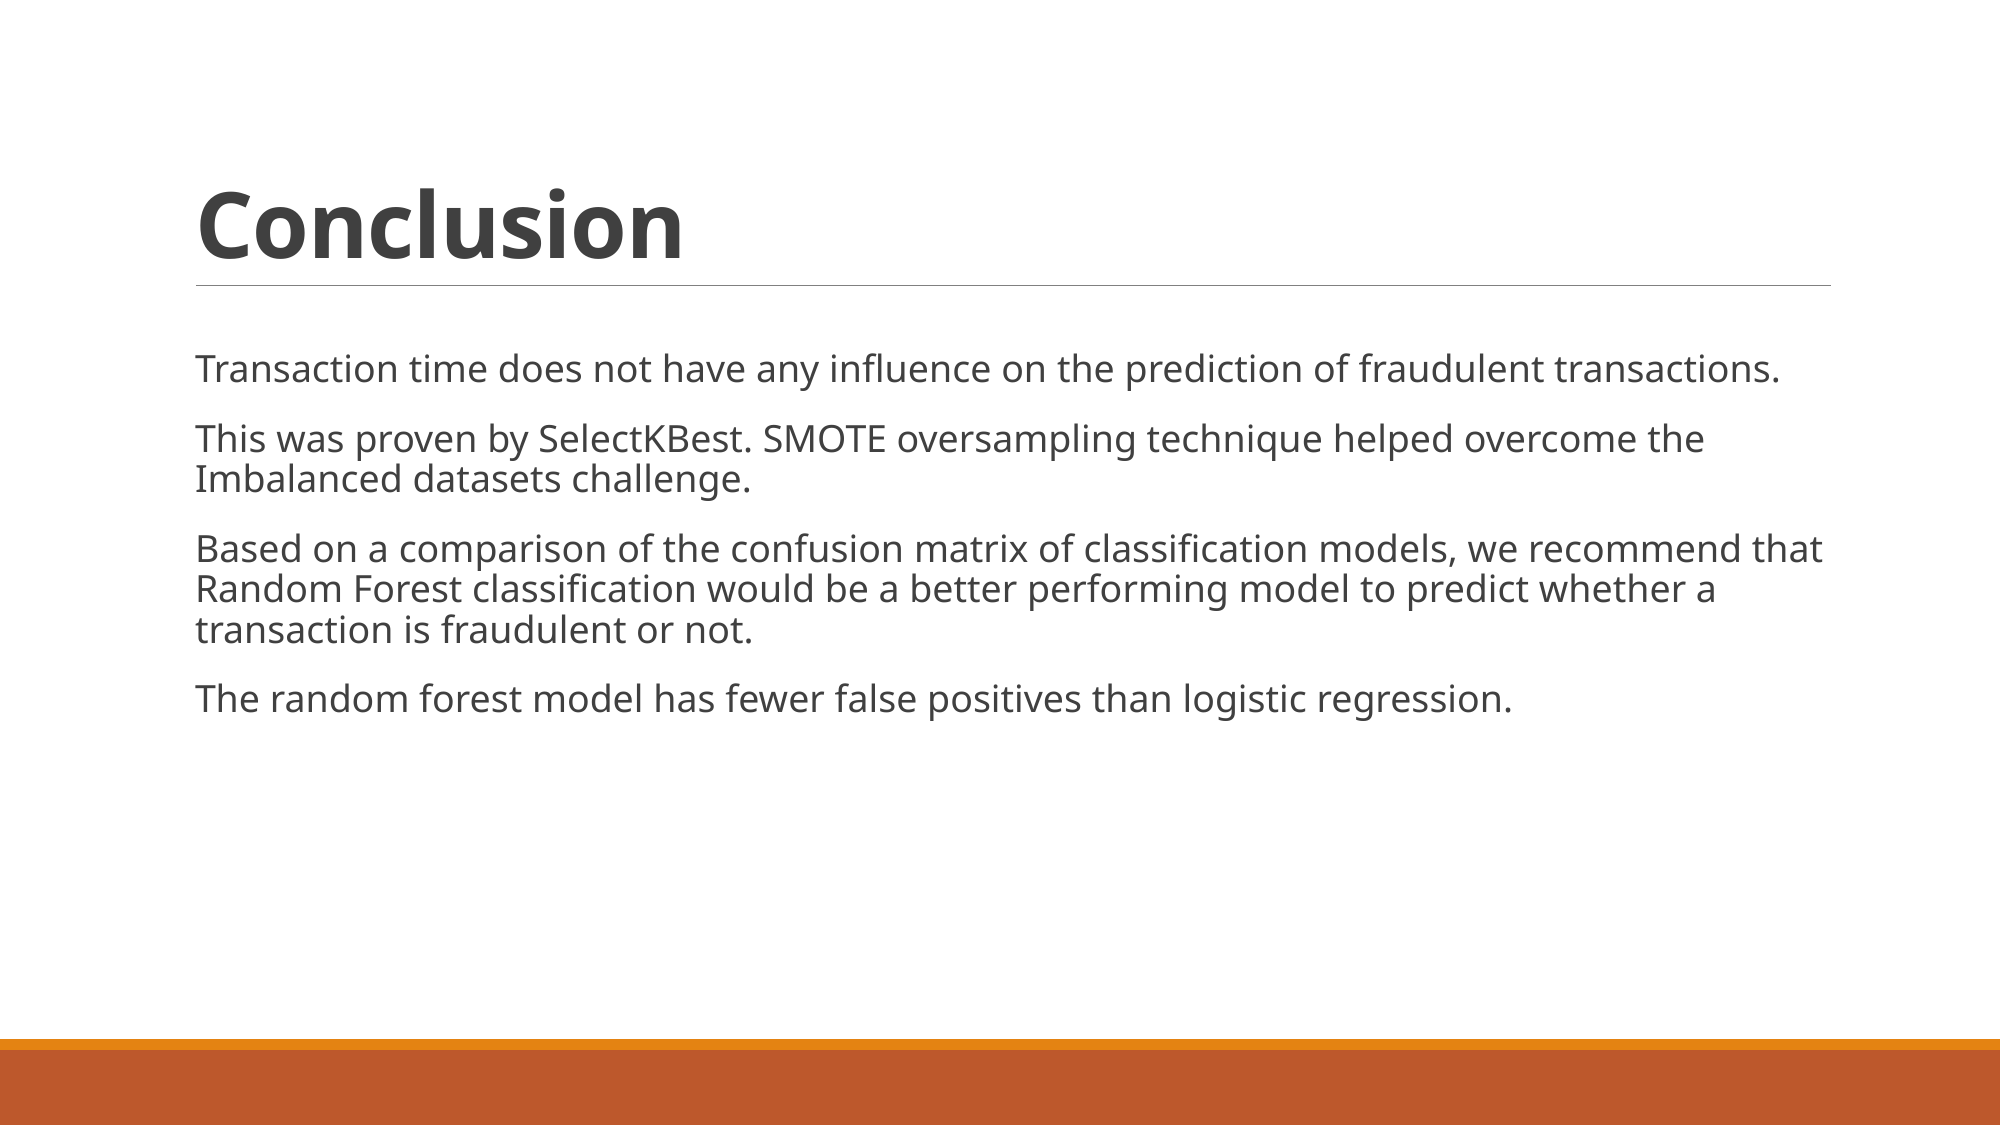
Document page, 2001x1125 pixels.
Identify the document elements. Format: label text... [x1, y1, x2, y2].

list Transaction time does not have any influence on the prediction of fraudulent transactions. This was proven by SelectKBest. SMOTE oversampling technique helped overcome the Imbalanced datasets challenge. Based on a comparison of the confusion matrix of classification models, we recommend that Random Forest classification would be a better performing model to predict whether a transaction is fraudulent or not. The random forest model has fewer false positives than logistic regression. [180, 342, 1830, 1003]
title Conclusion [180, 47, 1830, 285]
